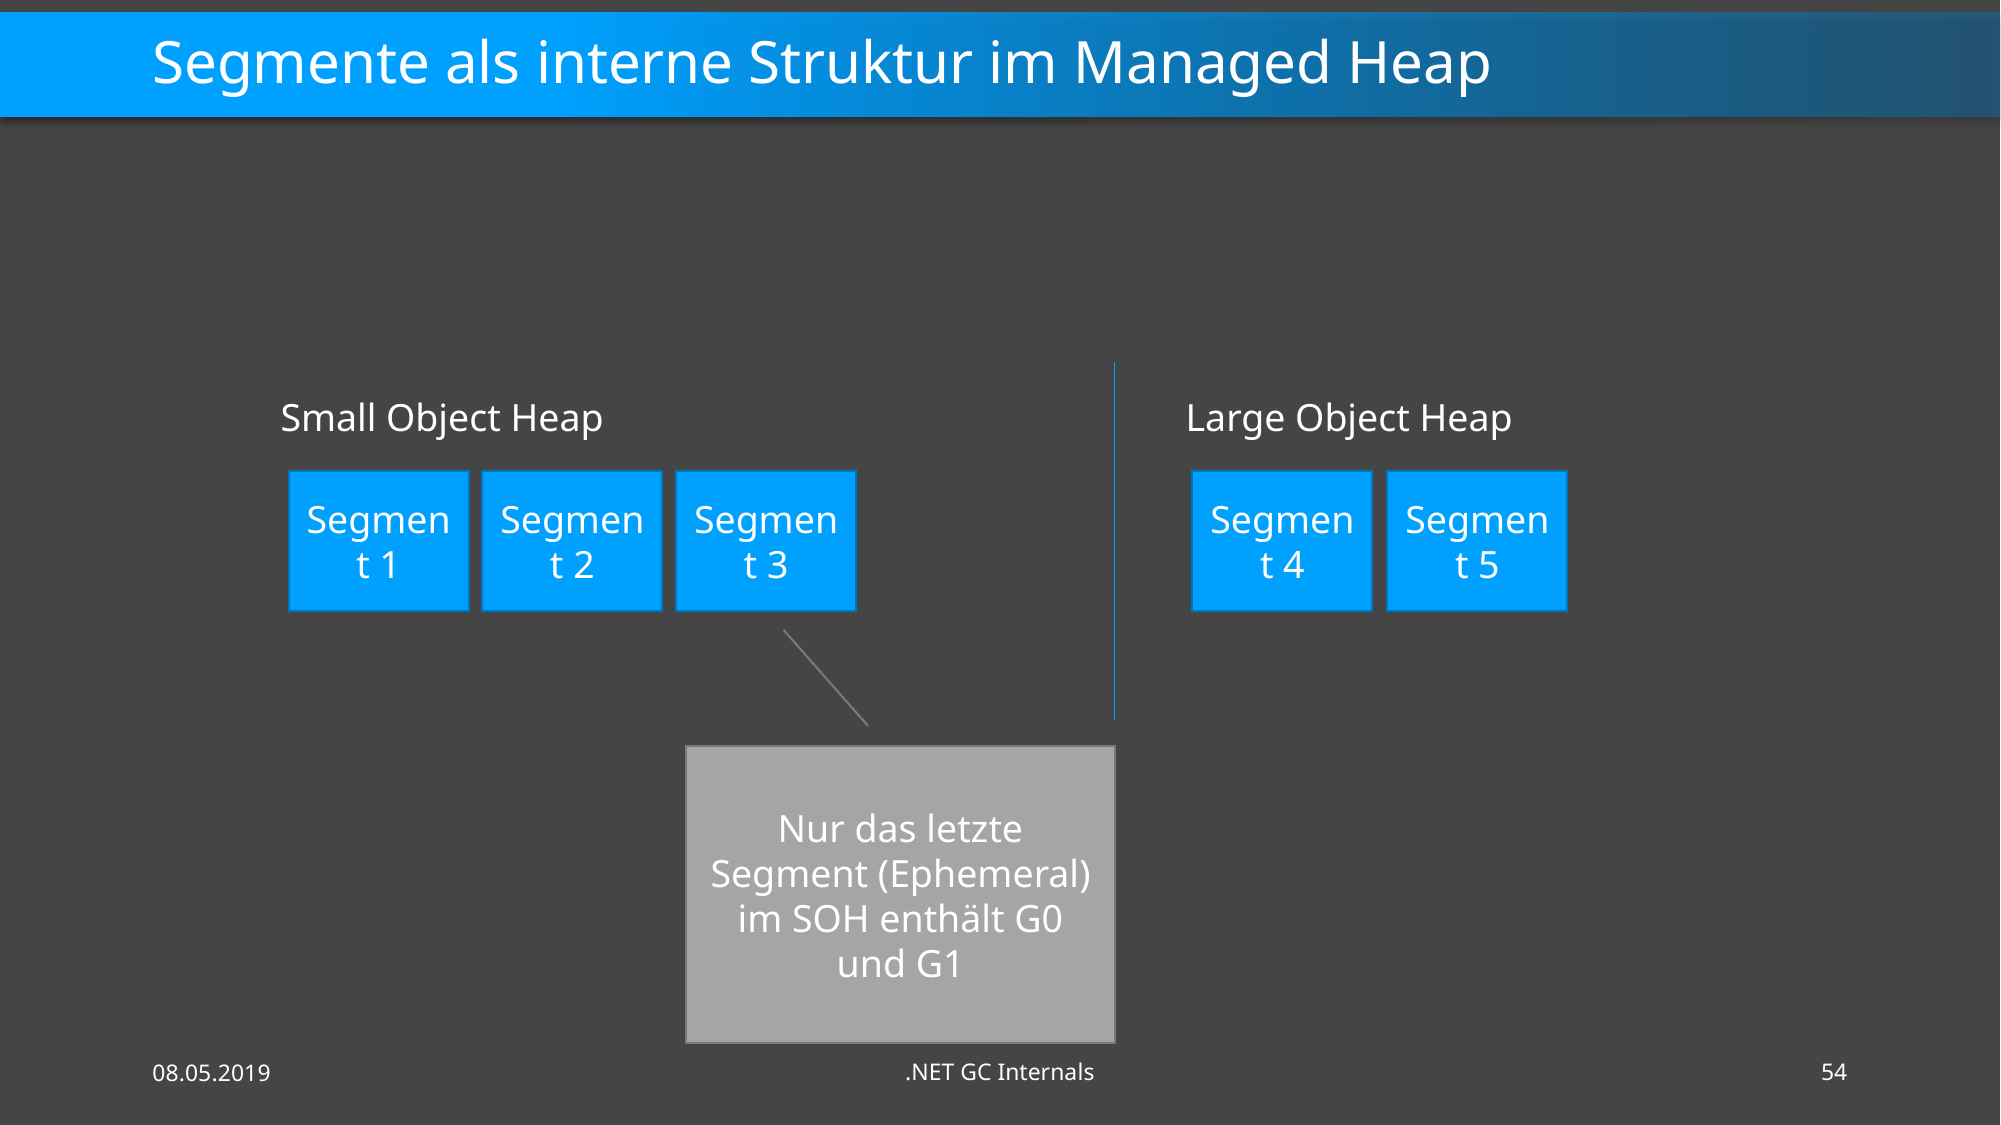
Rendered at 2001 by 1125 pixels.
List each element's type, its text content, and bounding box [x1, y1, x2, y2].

title Segmente als interne Struktur im Managed Heap [137, 23, 1863, 107]
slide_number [137, 1042, 588, 1103]
text_box Segment 3 [675, 470, 857, 612]
slide_number 54 [1412, 1042, 1863, 1103]
text_box Segment 5 [1386, 470, 1568, 612]
text_box Segment 4 [1191, 470, 1373, 612]
text_box Small Object Heap [265, 386, 619, 446]
text_box Segment 2 [481, 470, 663, 612]
text_box Nur das letzte Segment (Ephemeral) im SOH enthält G0 und G1 [685, 745, 1116, 1044]
text_box Segment 1 [288, 470, 470, 612]
footer .NET GC Internals [662, 1042, 1338, 1103]
text_box Large Object Heap [1170, 386, 1528, 446]
text_box Nur das letzte Segment (Ephemeral) im SOH enthält G0 und G1 [782, 629, 869, 727]
